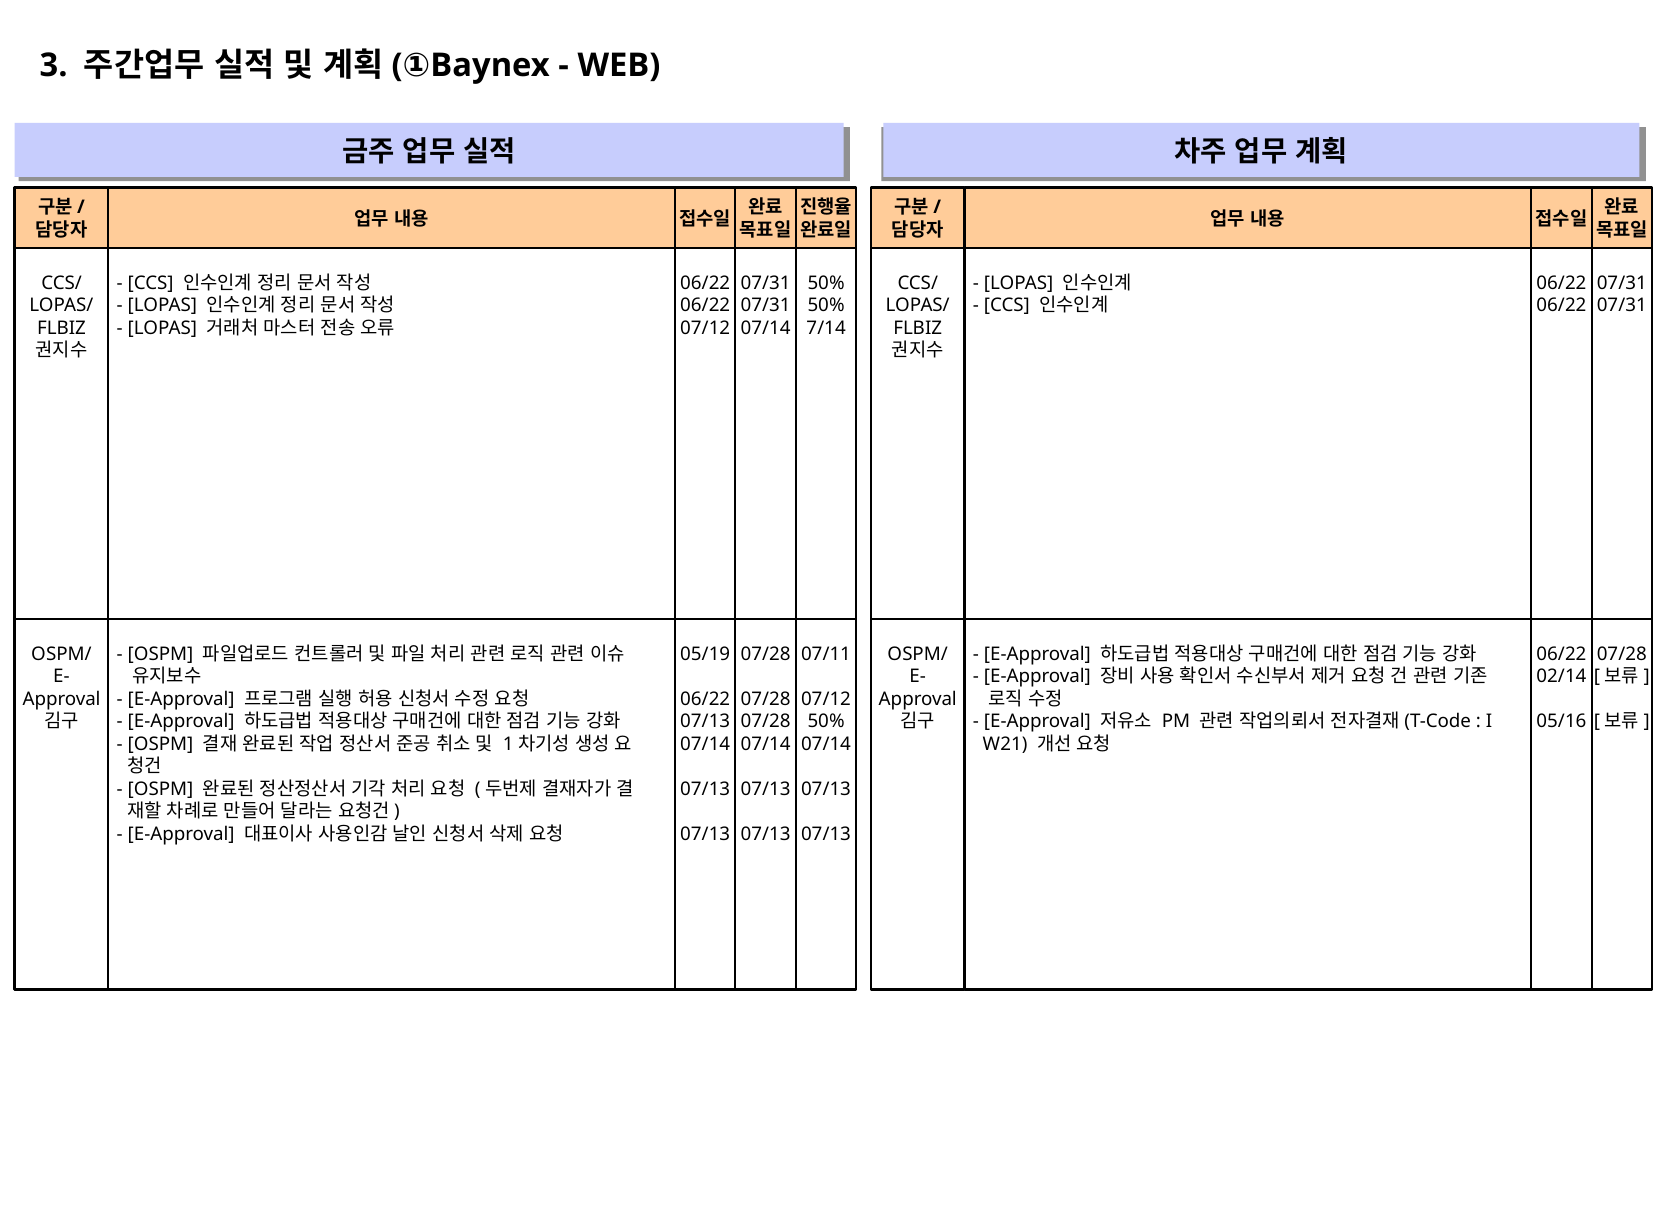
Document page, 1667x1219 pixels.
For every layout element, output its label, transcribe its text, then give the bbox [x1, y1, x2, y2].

text_box " " [881, 127, 1646, 182]
text_box 06/22 06/22 [1532, 247, 1592, 618]
text_box [108, 247, 675, 618]
text_box 07/28 [보류] [보류] [1592, 618, 1653, 990]
text_box 완료 목표일 [735, 187, 795, 247]
text_box 07/28 07/28 07/28 07/14 07/13 07/13 [736, 618, 795, 990]
text_box 금주 업무 실적 [14, 122, 844, 177]
text_box OSPM/ E-Approval 김구 [870, 618, 964, 990]
text_box 50% 50% 7/14 [795, 247, 857, 618]
text_box 07/31 07/31 07/14 [736, 247, 795, 618]
text_box 접수일 [675, 187, 735, 247]
text_box 07/31 07/31 [1592, 247, 1653, 618]
text_box 07/11 07/12 50% 07/14 07/13 07/13 [795, 618, 857, 990]
text_box [108, 618, 675, 990]
text_box 06/22 06/22 07/12 [675, 247, 736, 618]
text_box 차주 업무 계획 [883, 122, 1640, 177]
text_box 05/19 06/22 07/13 07/14 07/13 07/13 [675, 618, 736, 990]
text_box CCS/ LOPAS/ FLBIZ 권지수 [870, 247, 964, 618]
text_box 접수일 [1531, 187, 1591, 247]
text_box 업무 내용 [108, 187, 675, 247]
text_box 06/22 02/14 05/16 [1532, 618, 1592, 990]
text_box OSPM/ E-Approval 김구 [14, 618, 108, 990]
text_box 구분/ 담당자 [870, 187, 964, 247]
text_box " " [18, 127, 850, 182]
text_box CCS/ LOPAS/ FLBIZ 권지수 [14, 247, 108, 618]
text_box 구분/ 담당자 [14, 187, 108, 247]
text_box 3. 주간업무 실적 및 계획(①Baynex - WEB) [39, 43, 1019, 107]
text_box 업무 내용 [964, 187, 1531, 247]
text_box [964, 247, 1532, 618]
text_box 완료 목표일 [1591, 187, 1653, 247]
text_box 진행율 완료일 [795, 187, 857, 247]
text_box [964, 618, 1532, 990]
